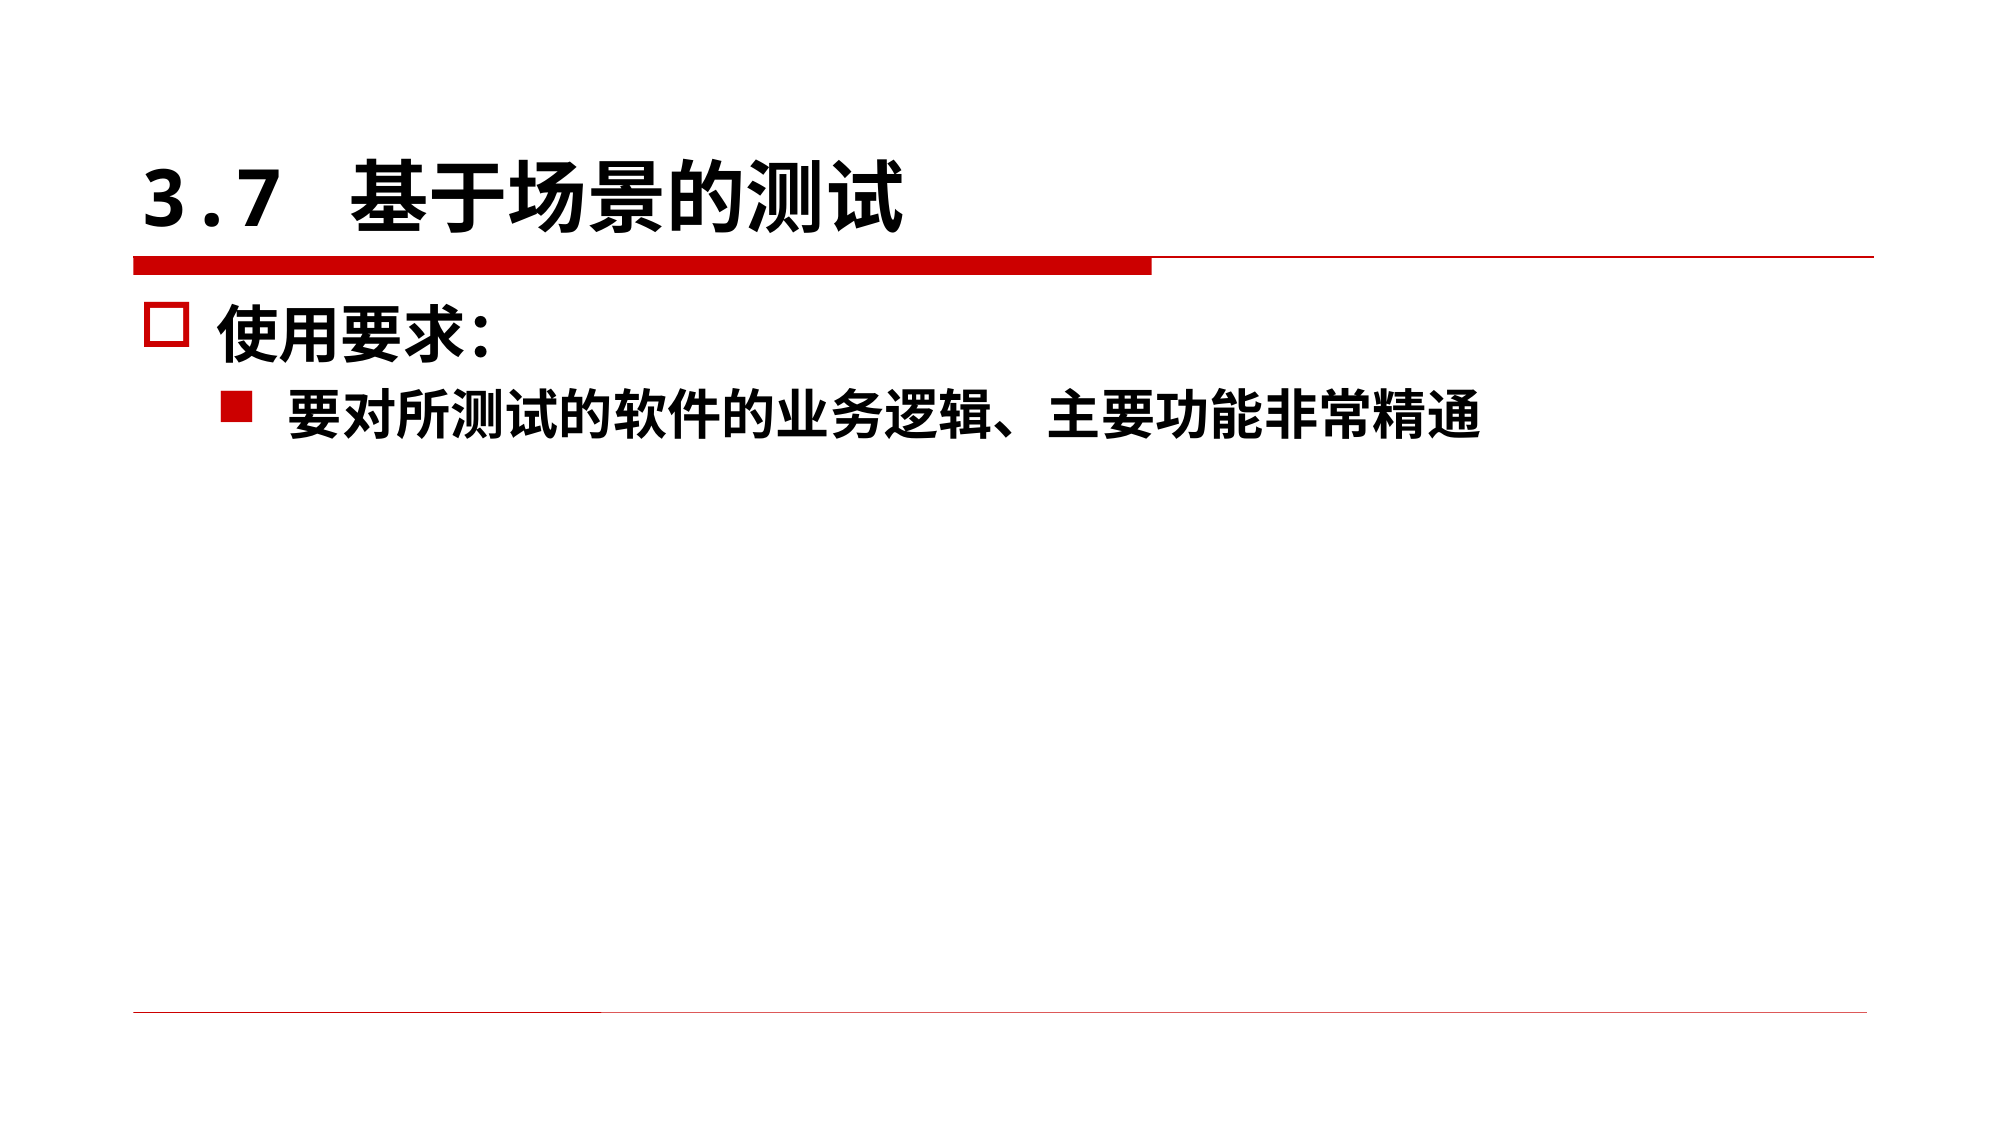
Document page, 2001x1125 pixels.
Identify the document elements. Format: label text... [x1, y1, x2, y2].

title 3.7 基于场景的测试 [125, 50, 1876, 250]
list 使用要求： 要对所测试的软件的业务逻辑、主要功能非常精通 [123, 287, 1875, 988]
